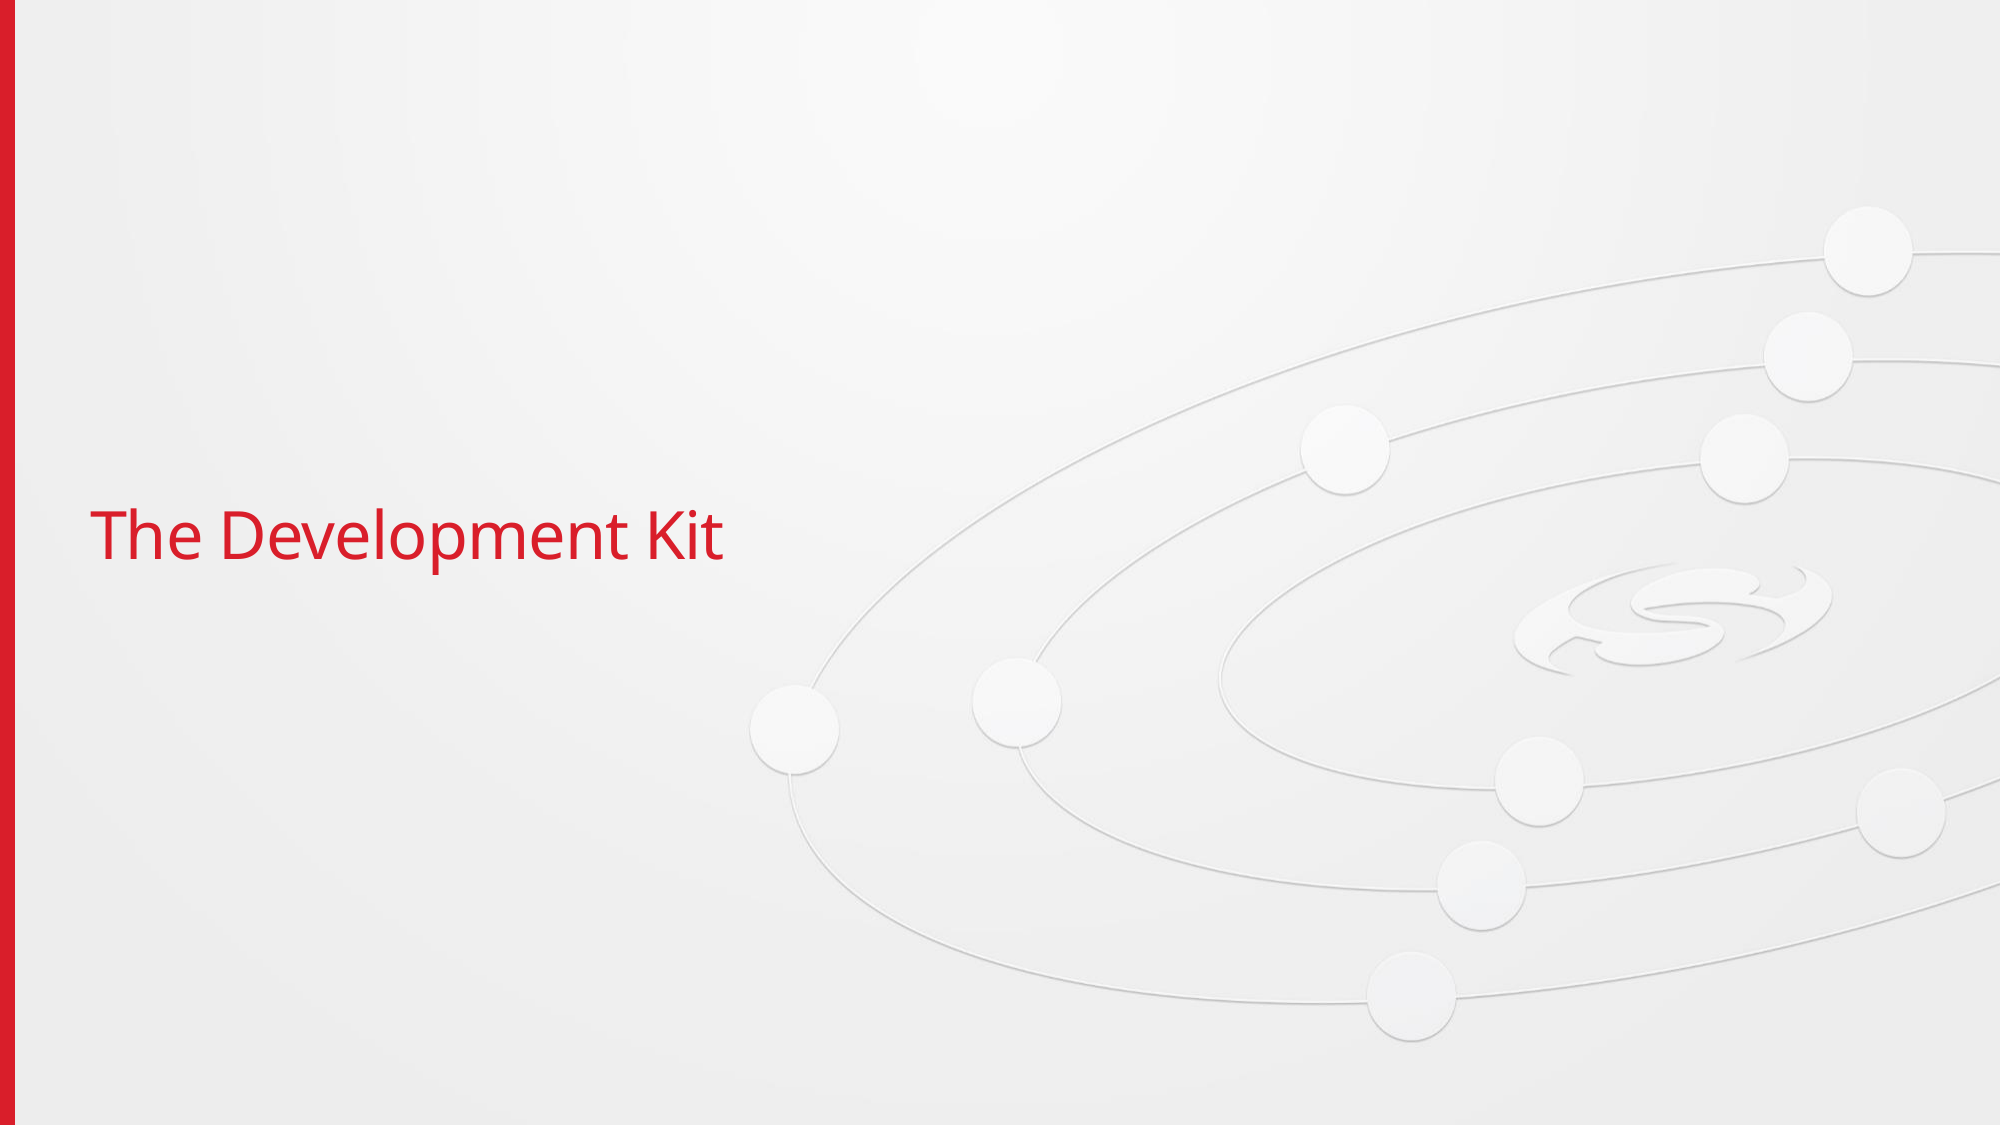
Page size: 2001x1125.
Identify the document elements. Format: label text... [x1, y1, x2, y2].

picture [15, 0, 2000, 1125]
list The Development Kit [75, 493, 1925, 582]
